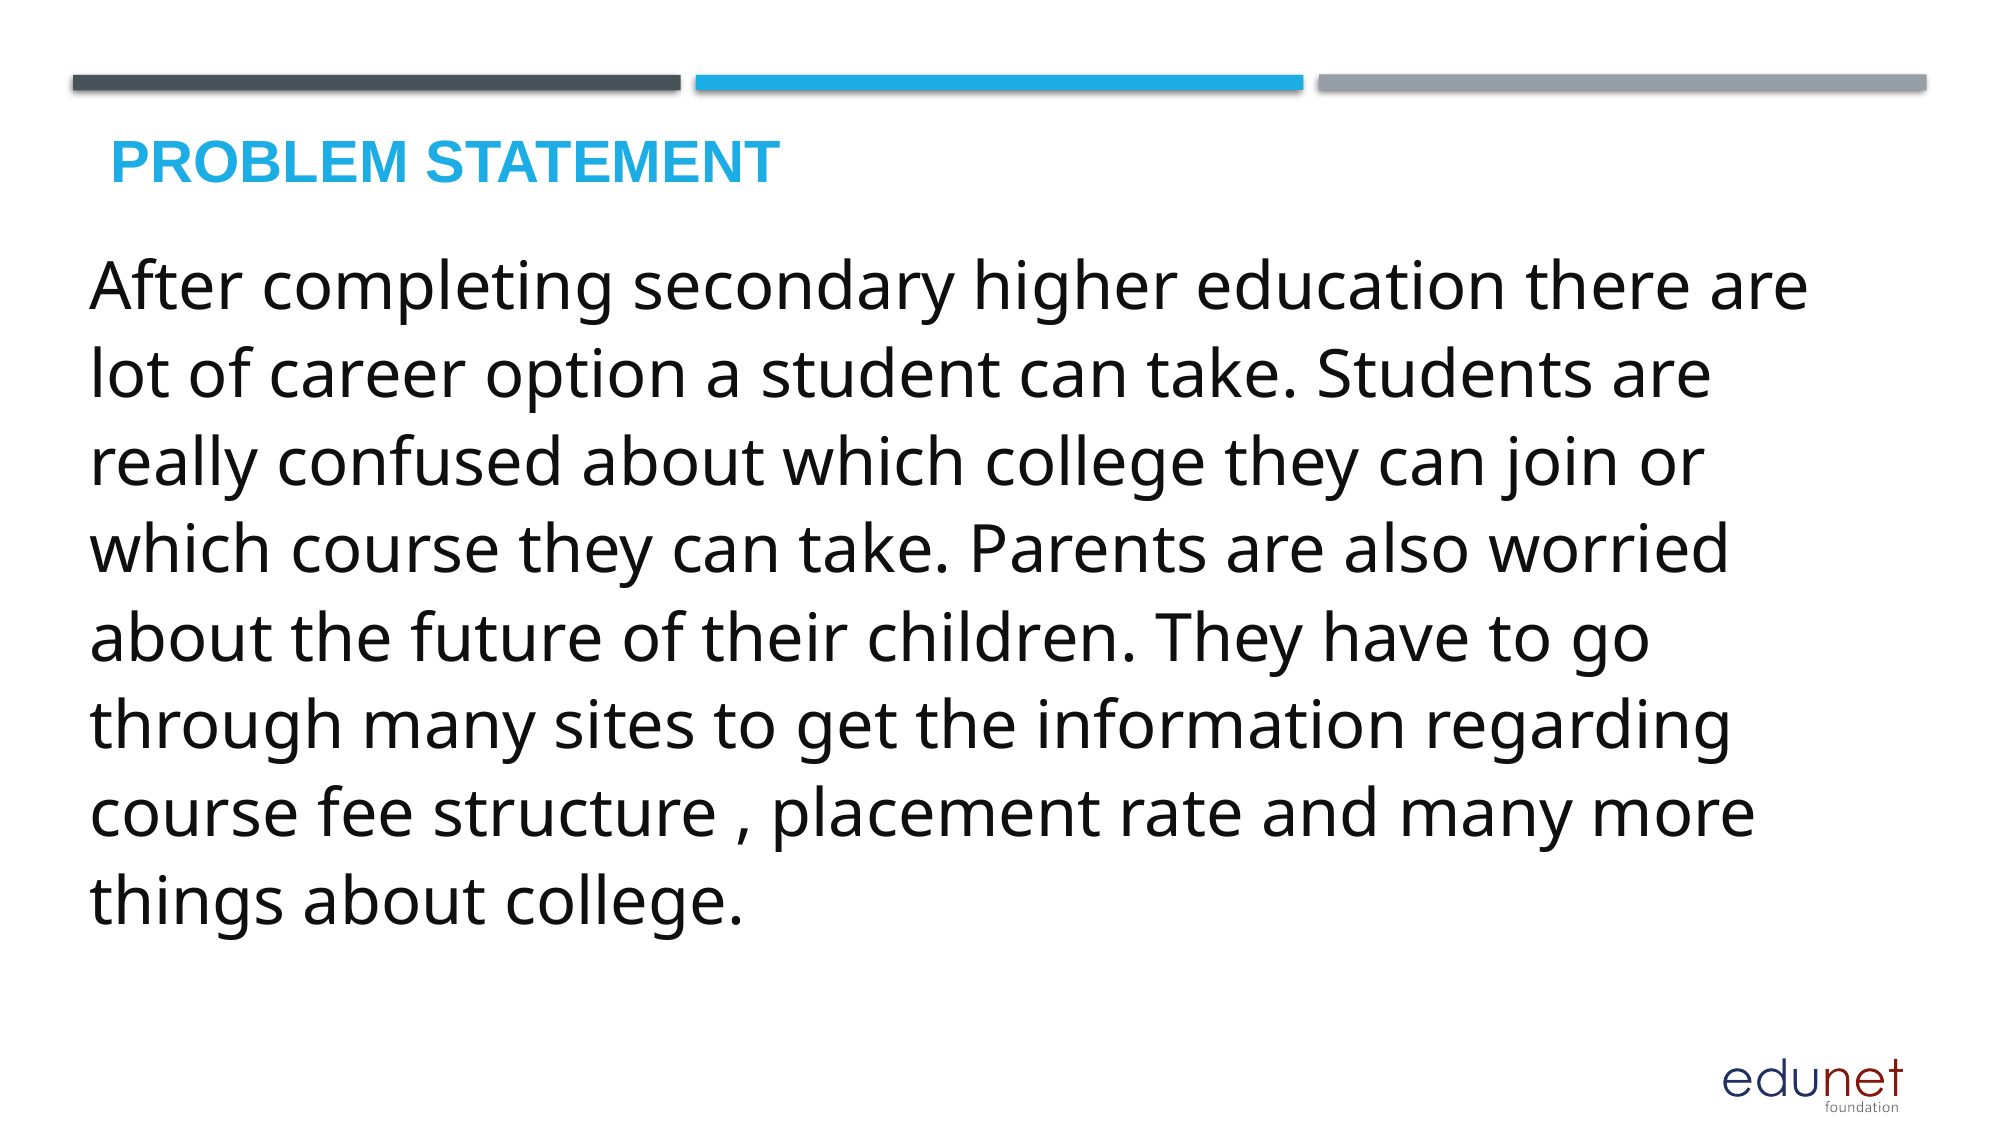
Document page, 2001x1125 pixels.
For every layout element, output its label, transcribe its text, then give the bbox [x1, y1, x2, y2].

picture [1719, 1056, 1905, 1116]
list After completing secondary higher education there are lot of career option a student can take. Students are really confused about which college they can join or which course they can take. Parents are also worried about the future of their children. They have to go through many sites to get the information regarding course fee structure , placement rate and many more things about college. [74, 203, 1884, 970]
title Problem Statement [95, 115, 1905, 203]
